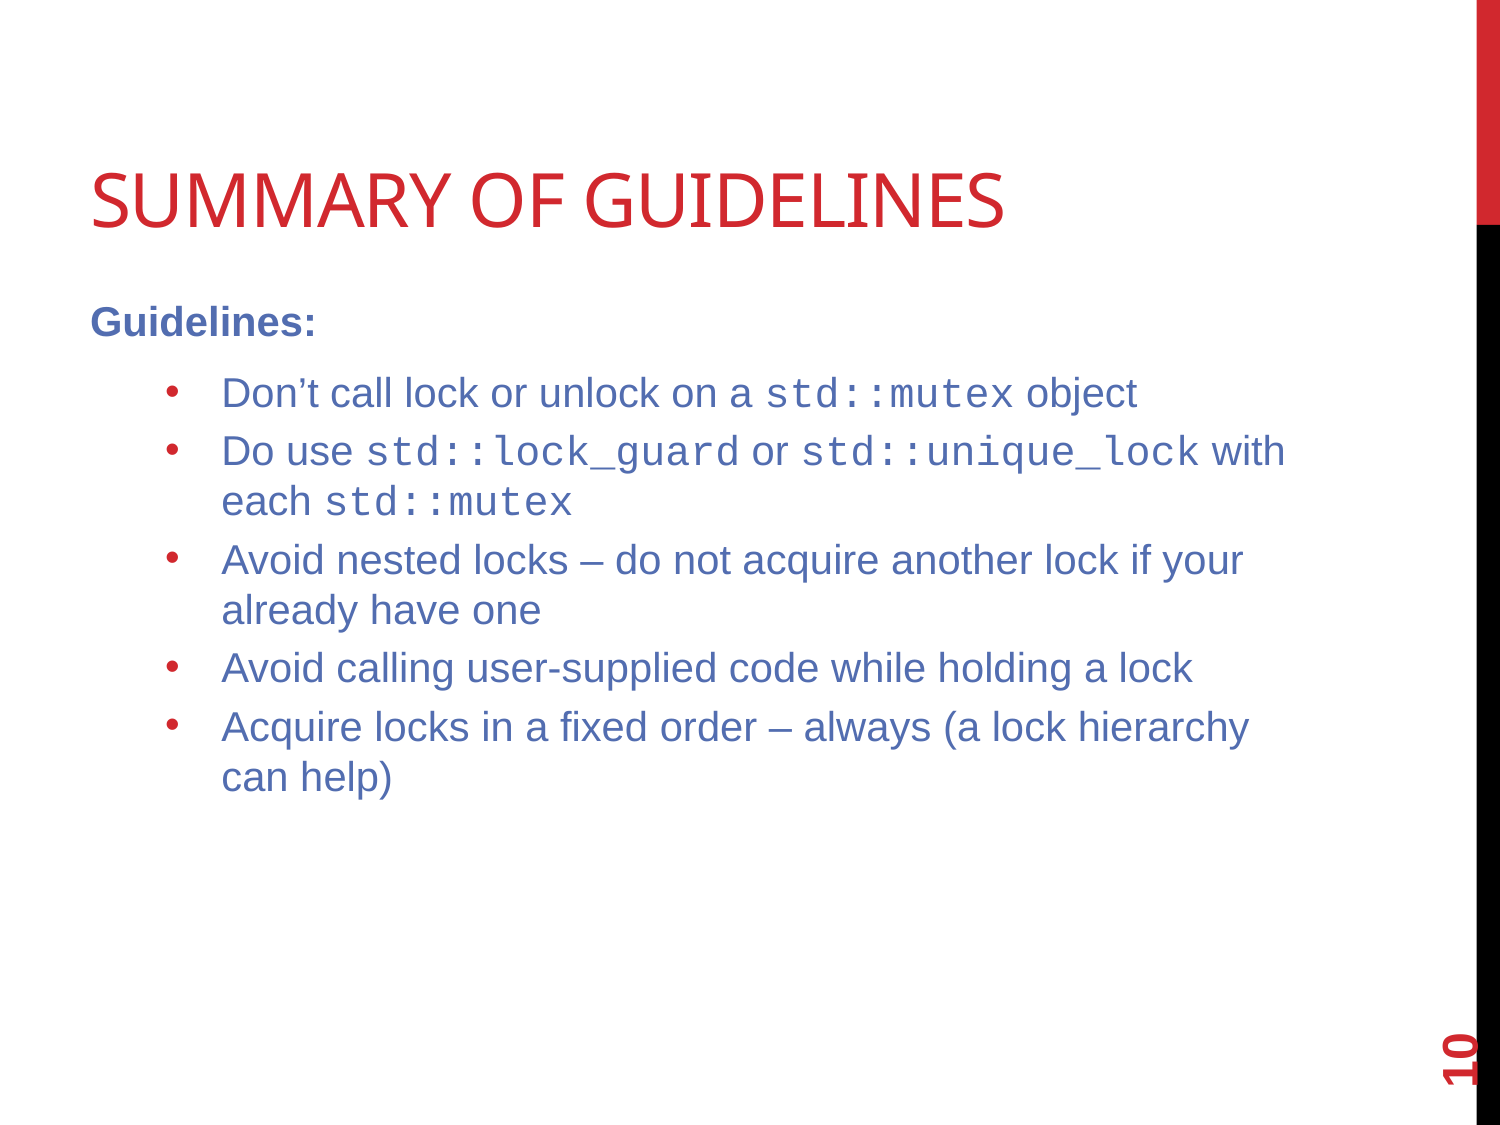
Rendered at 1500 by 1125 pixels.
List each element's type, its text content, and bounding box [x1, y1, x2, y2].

list Guidelines: Don’t call lock or unlock on a std::mutex object Do use std::lock_guard or std::unique_lock with each std::mutex Avoid nested locks – do not acquire another lock if your already have one Avoid calling user-supplied code while holding a lock Acquire locks in a fixed order – always (a lock hierarchy can help) [75, 287, 1325, 1005]
title Summary of guidelines [75, 25, 1025, 250]
slide_number 10 [1427, 887, 1488, 1104]
